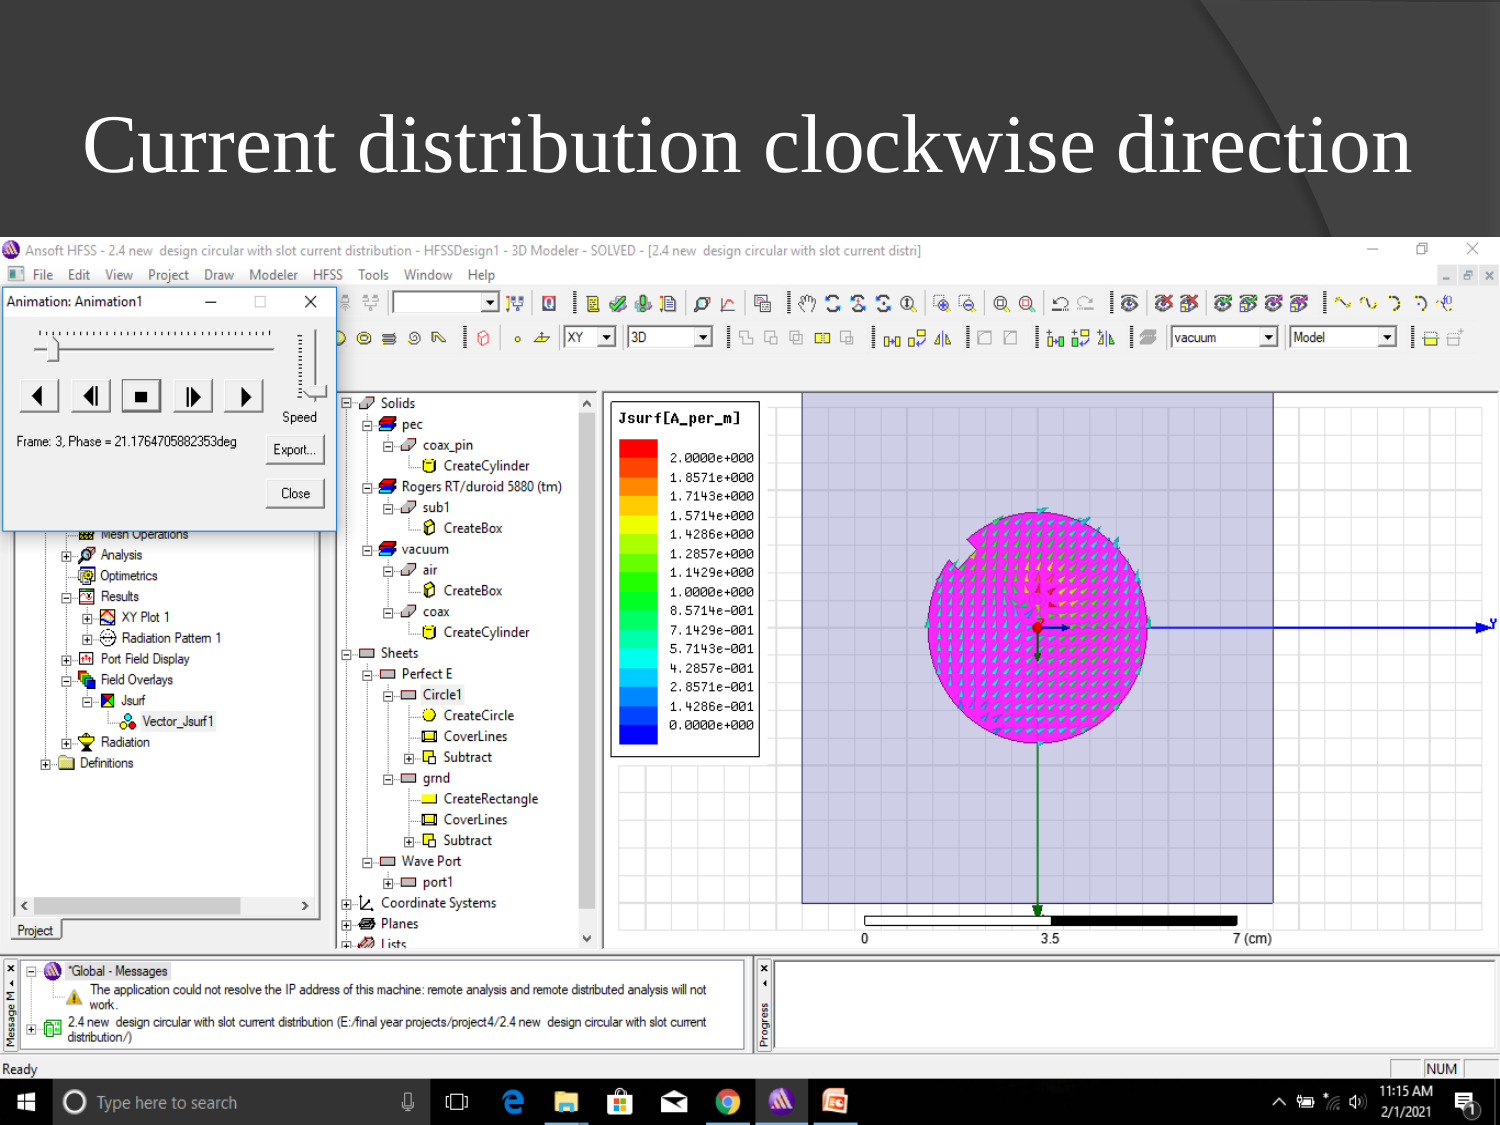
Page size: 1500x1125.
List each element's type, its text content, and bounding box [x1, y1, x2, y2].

picture [0, 237, 1500, 1125]
title Current distribution clockwise direction [75, 45, 1500, 227]
